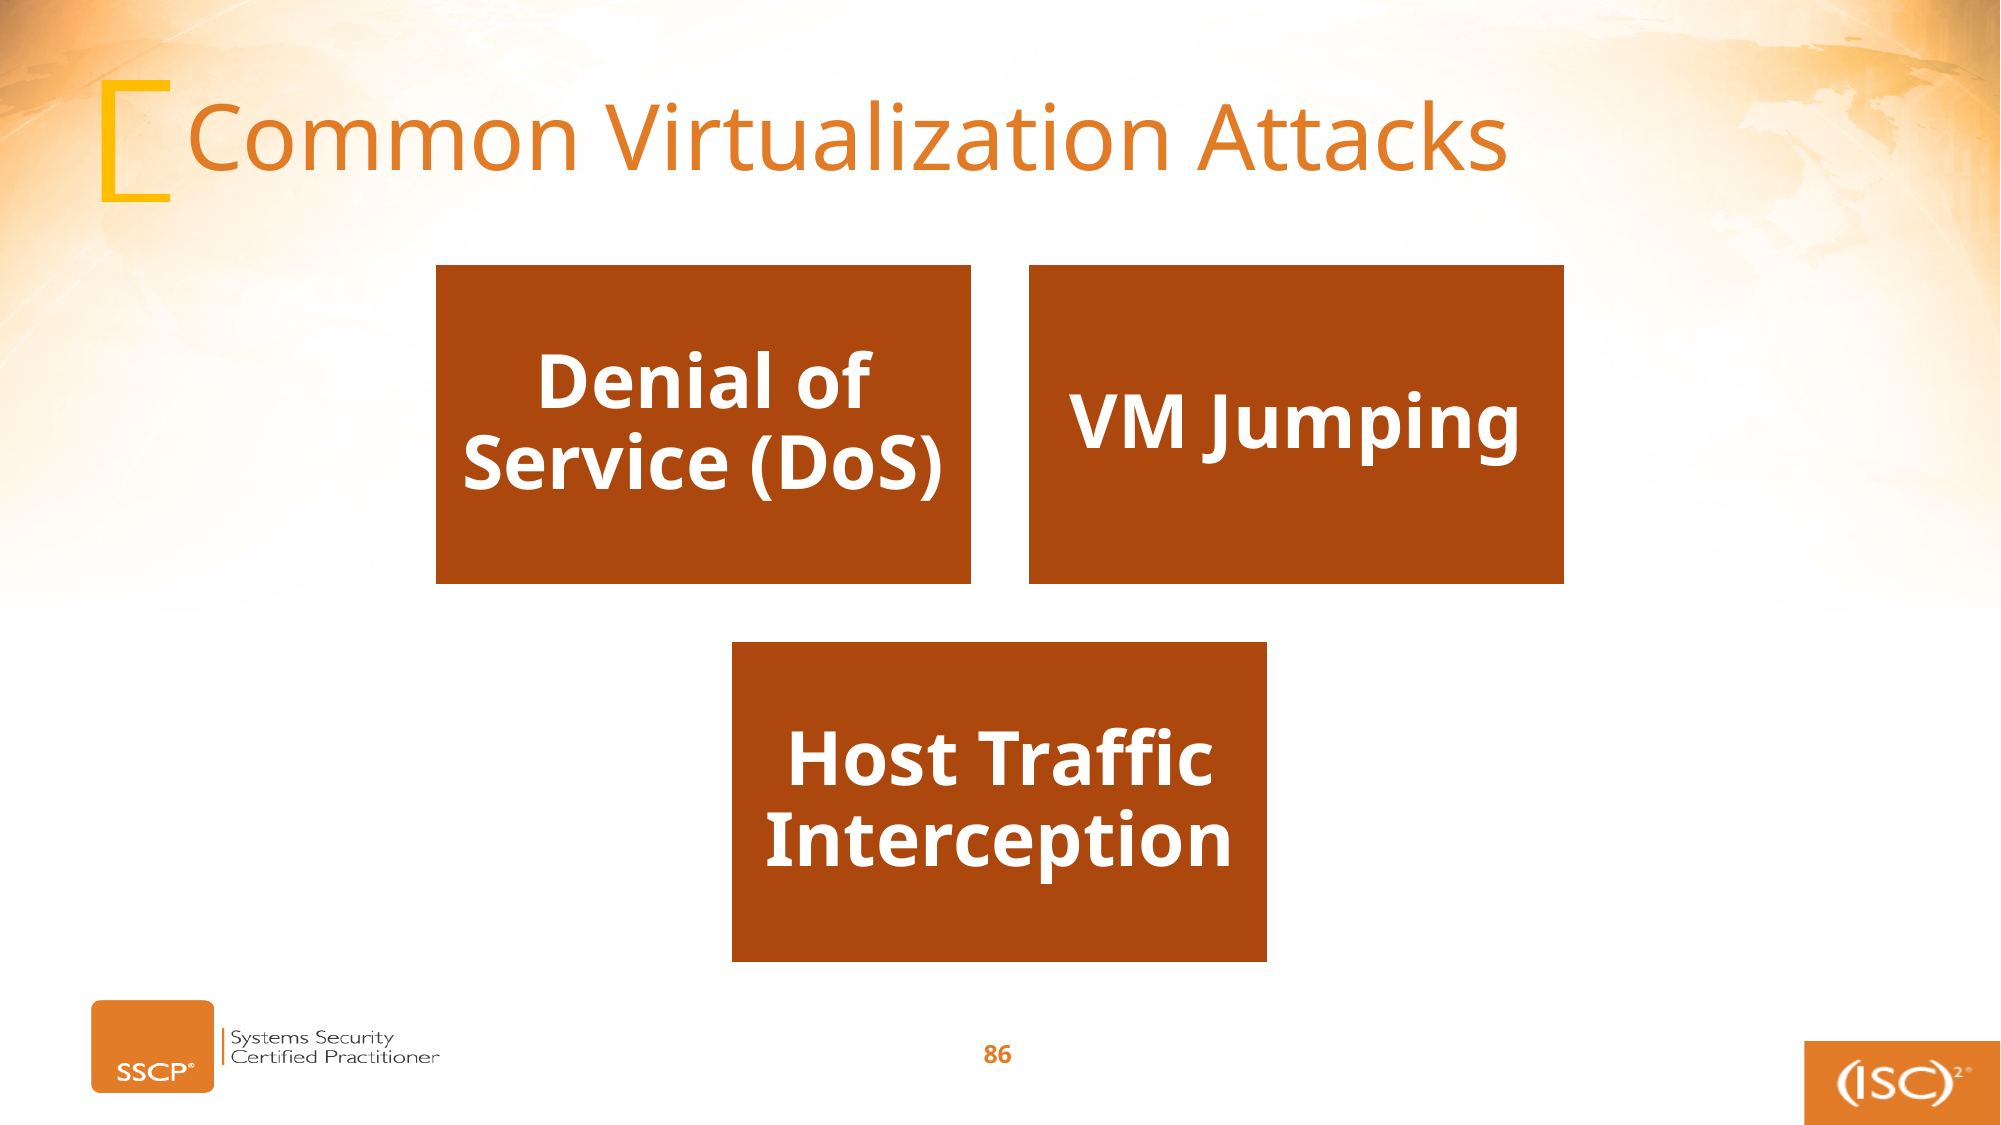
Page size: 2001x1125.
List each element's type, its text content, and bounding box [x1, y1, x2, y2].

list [324, 262, 1676, 965]
title Common Virtualization Attacks [170, 75, 1924, 213]
picture [80, 993, 556, 1100]
picture [0, 0, 2000, 615]
